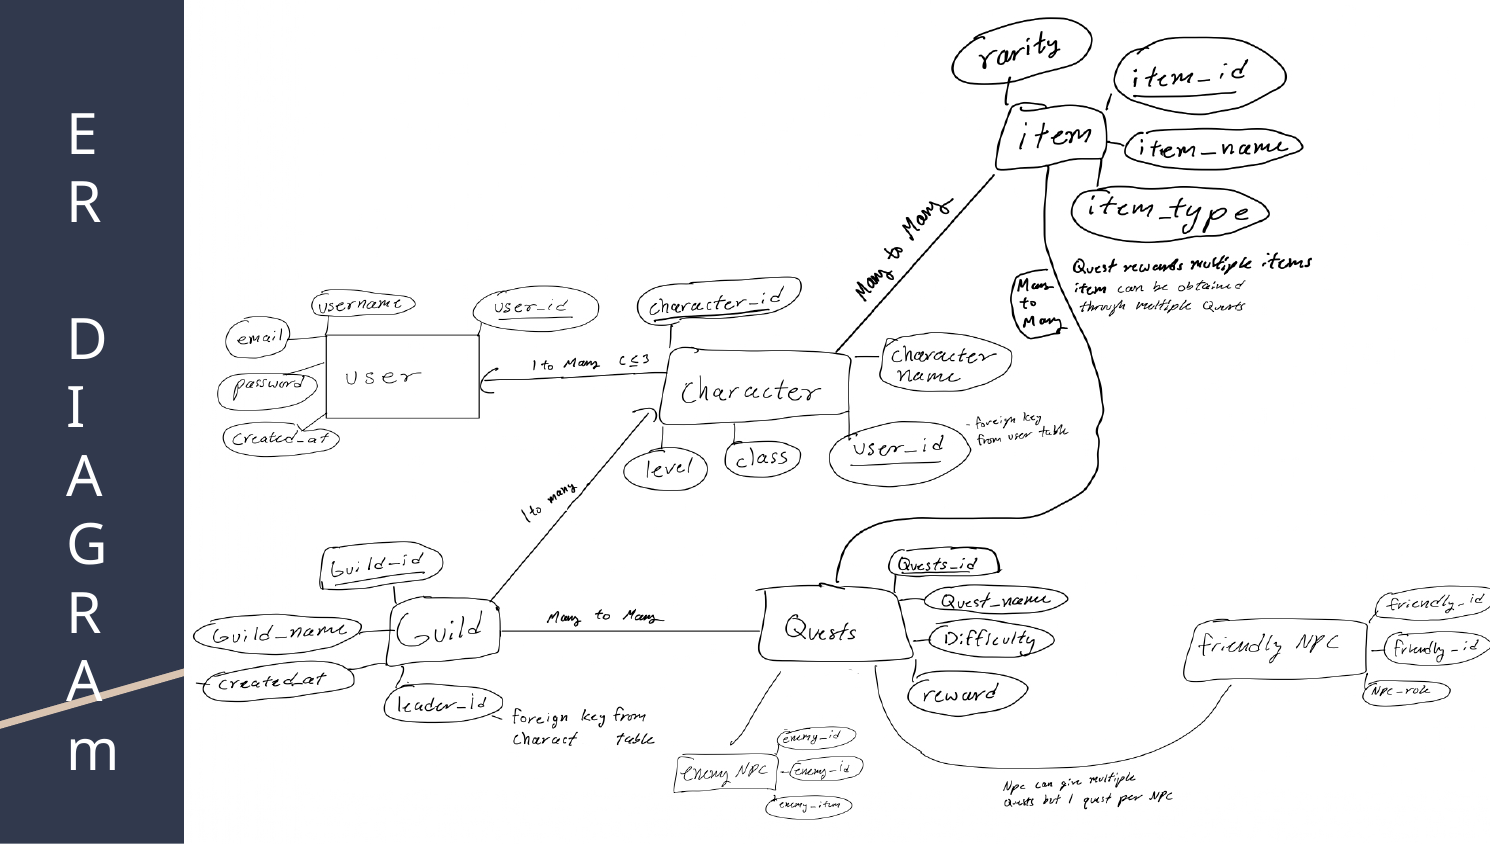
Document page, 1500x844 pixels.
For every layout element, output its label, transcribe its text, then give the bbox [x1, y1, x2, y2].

title E R D I A G R A m [51, 82, 173, 804]
picture [184, 0, 1490, 844]
